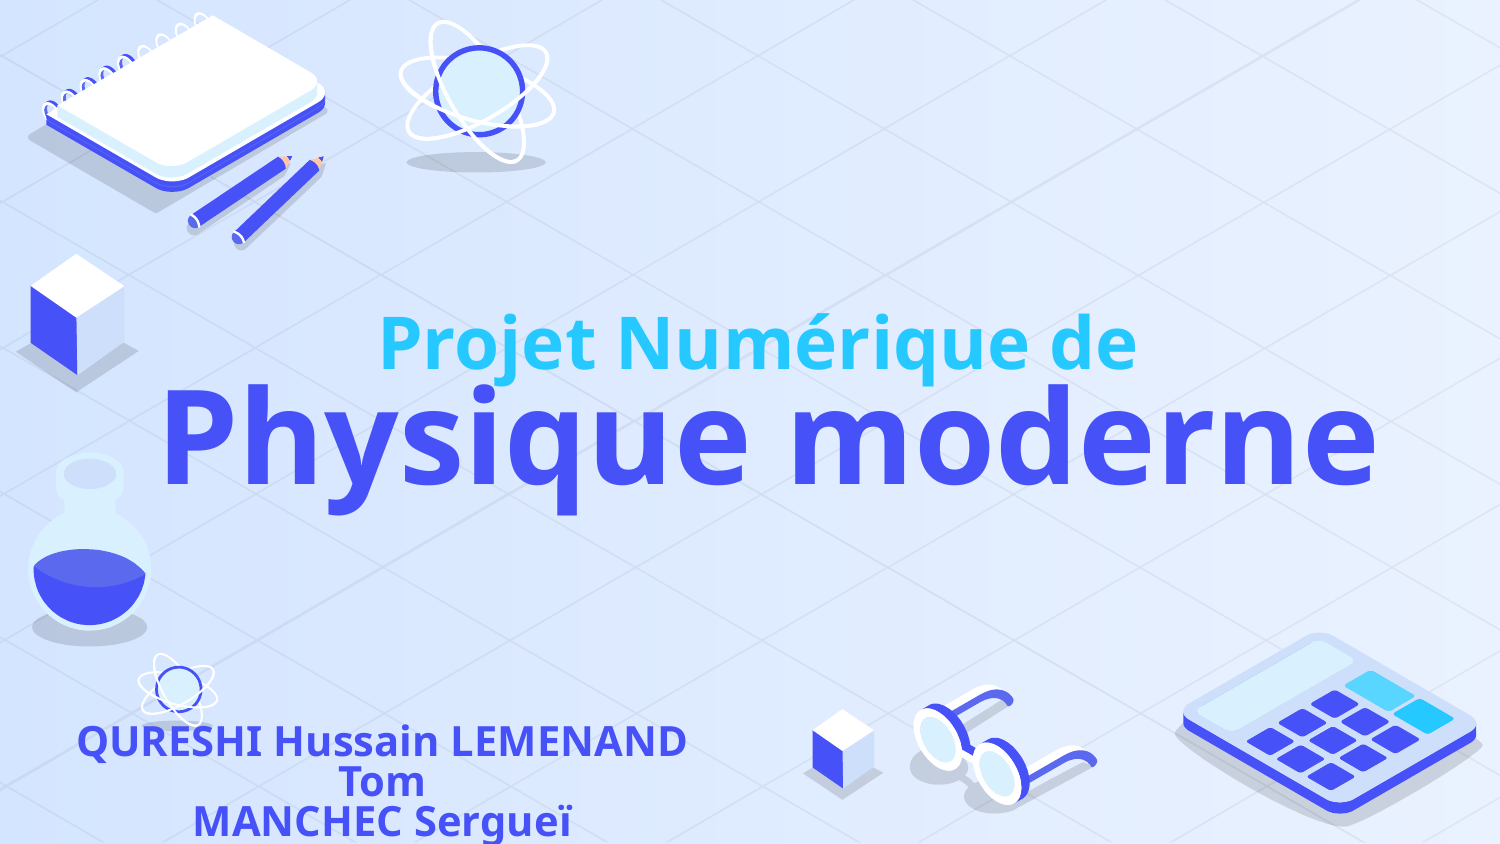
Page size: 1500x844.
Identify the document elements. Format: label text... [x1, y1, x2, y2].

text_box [27, 11, 328, 251]
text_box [398, 19, 557, 173]
title QURESHI Hussain LEMENAND Tom MANCHEC Sergueï [28, 751, 737, 818]
title Projet Numérique de Physique moderne [94, 181, 1423, 525]
